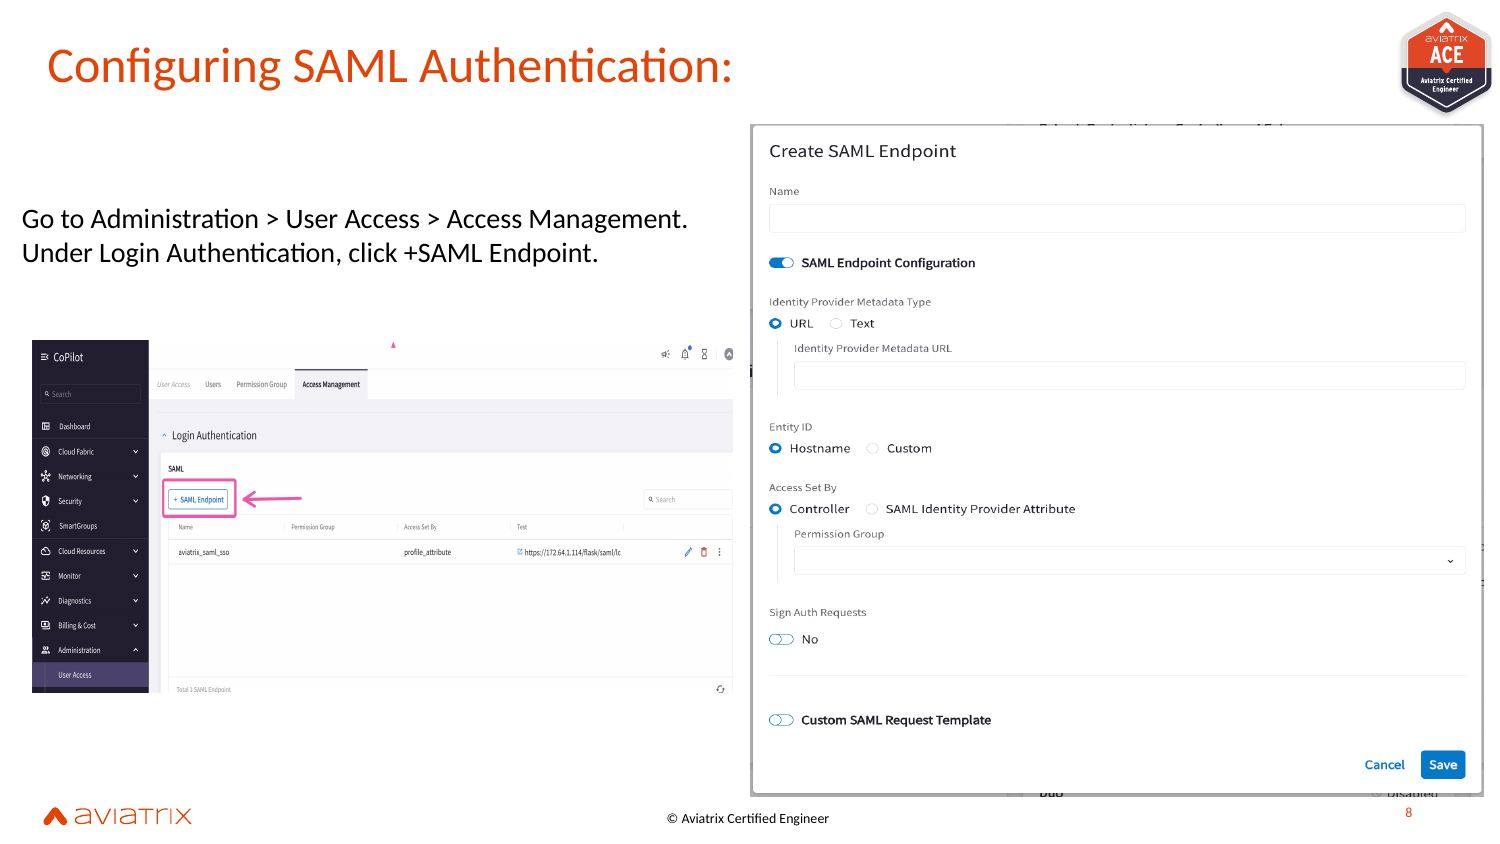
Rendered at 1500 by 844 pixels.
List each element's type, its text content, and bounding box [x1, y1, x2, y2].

picture [749, 124, 1484, 797]
text_box Go to Administration > User Access > Access Management. Under Login Authentication, click +SAML Endpoint. [7, 193, 742, 276]
slide_number 7 [1381, 797, 1437, 831]
footer © Aviatrix Certified Engineer [427, 796, 1073, 840]
title Configuring SAML Authentication: [32, 30, 1370, 103]
picture [32, 340, 733, 693]
